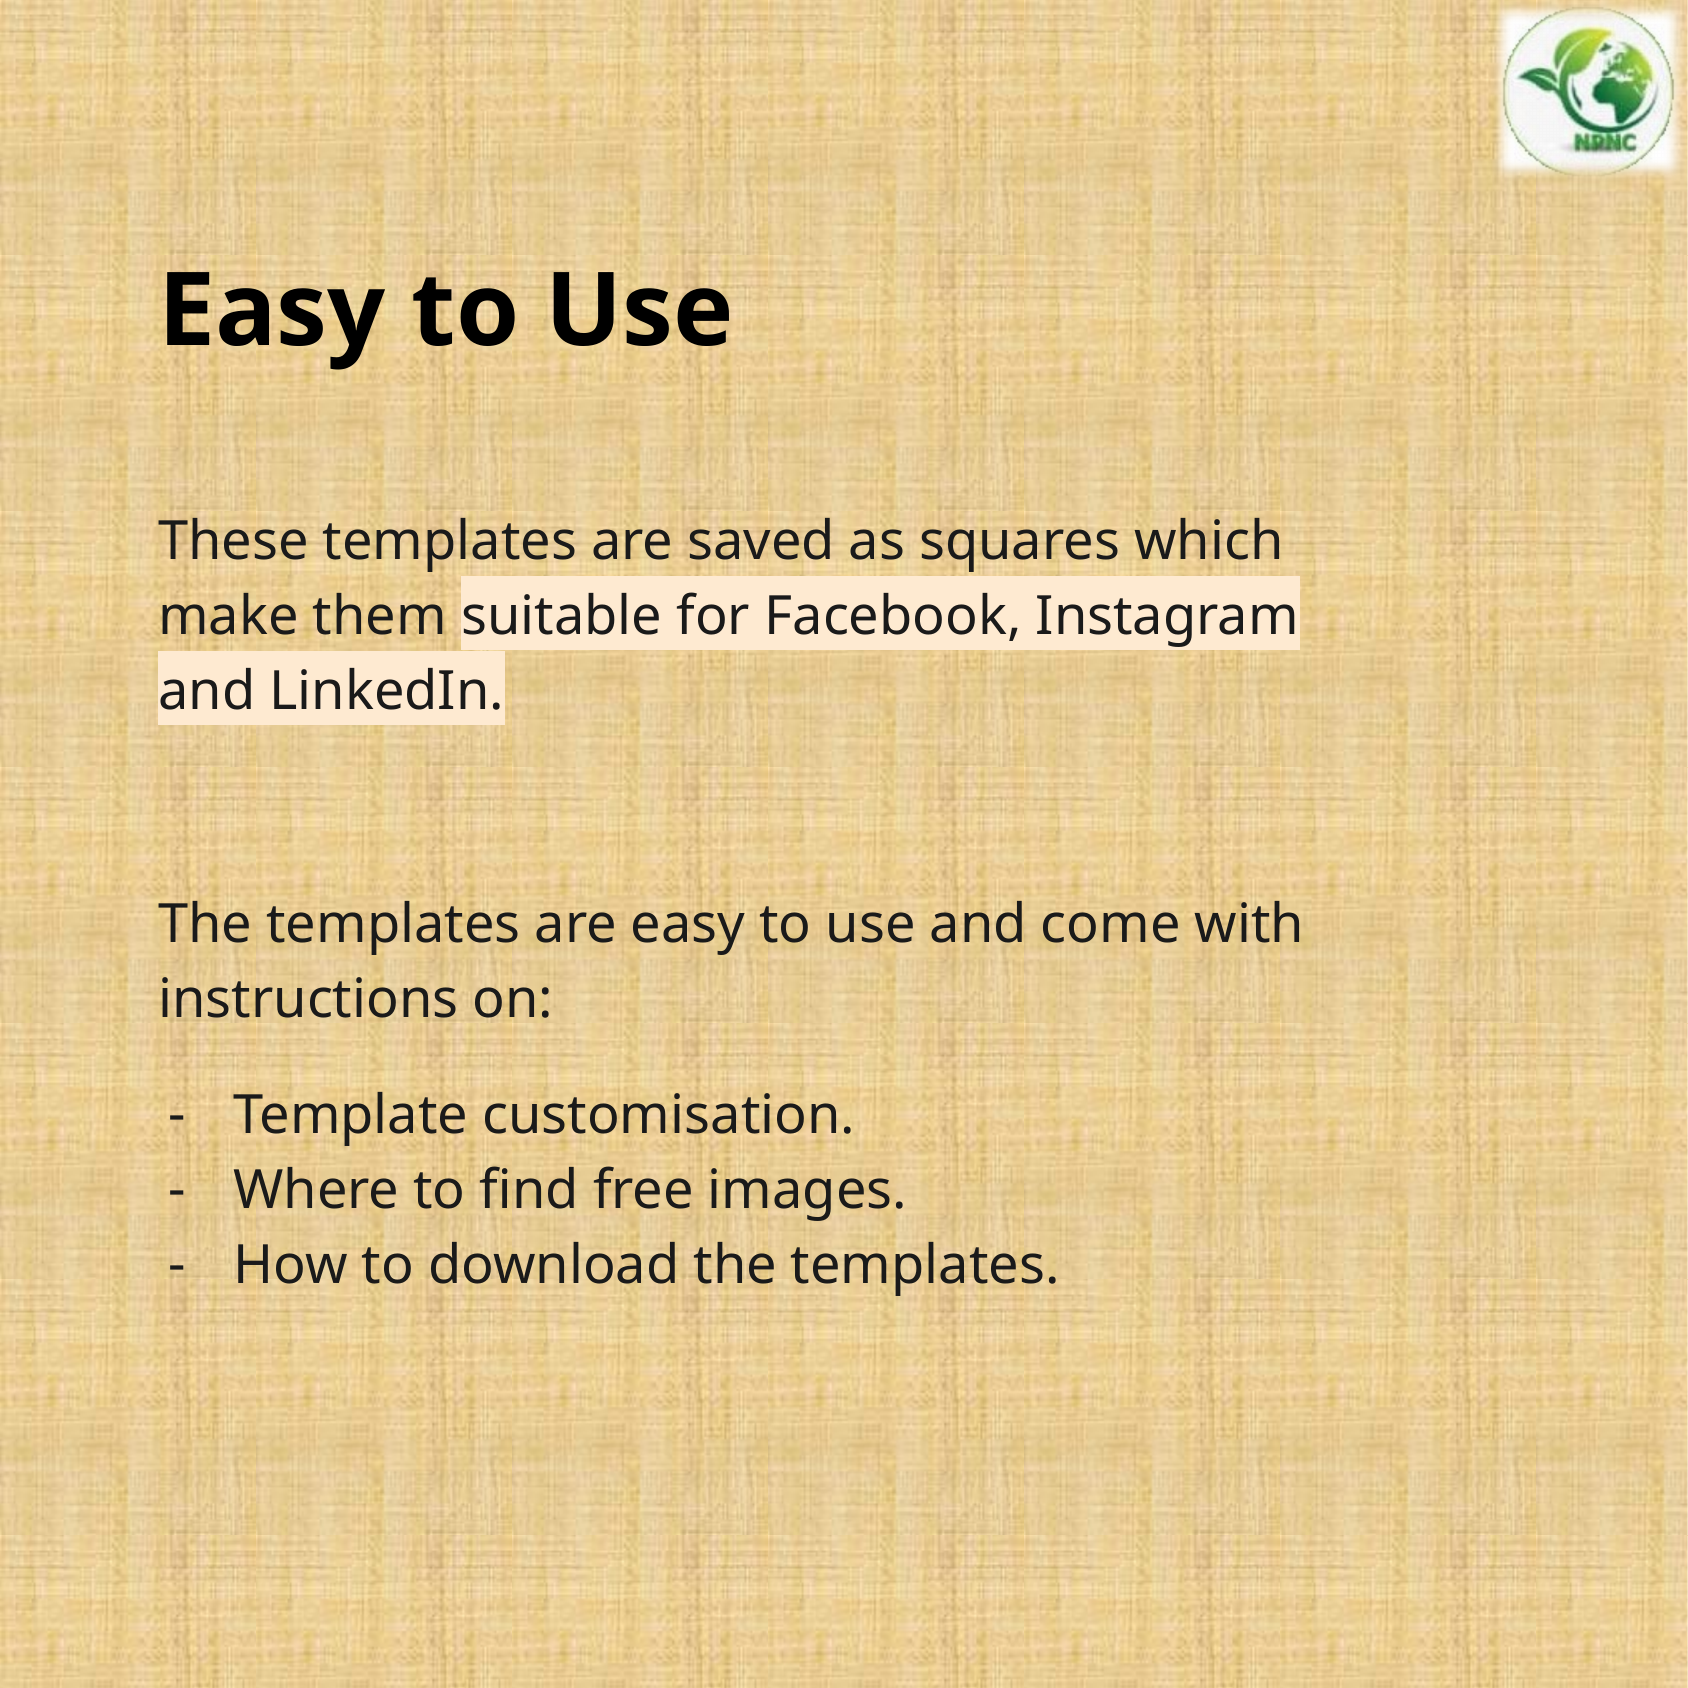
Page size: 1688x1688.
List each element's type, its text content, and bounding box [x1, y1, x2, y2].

picture [0, 0, 1688, 1688]
list These templates are saved as squares which make them suitable for Facebook, Instagram and LinkedIn. The templates are easy to use and come with instructions on: Template customisation. Where to find free images. How to download the templates. [133, 470, 1431, 1592]
title Easy to Use [133, 218, 1312, 451]
